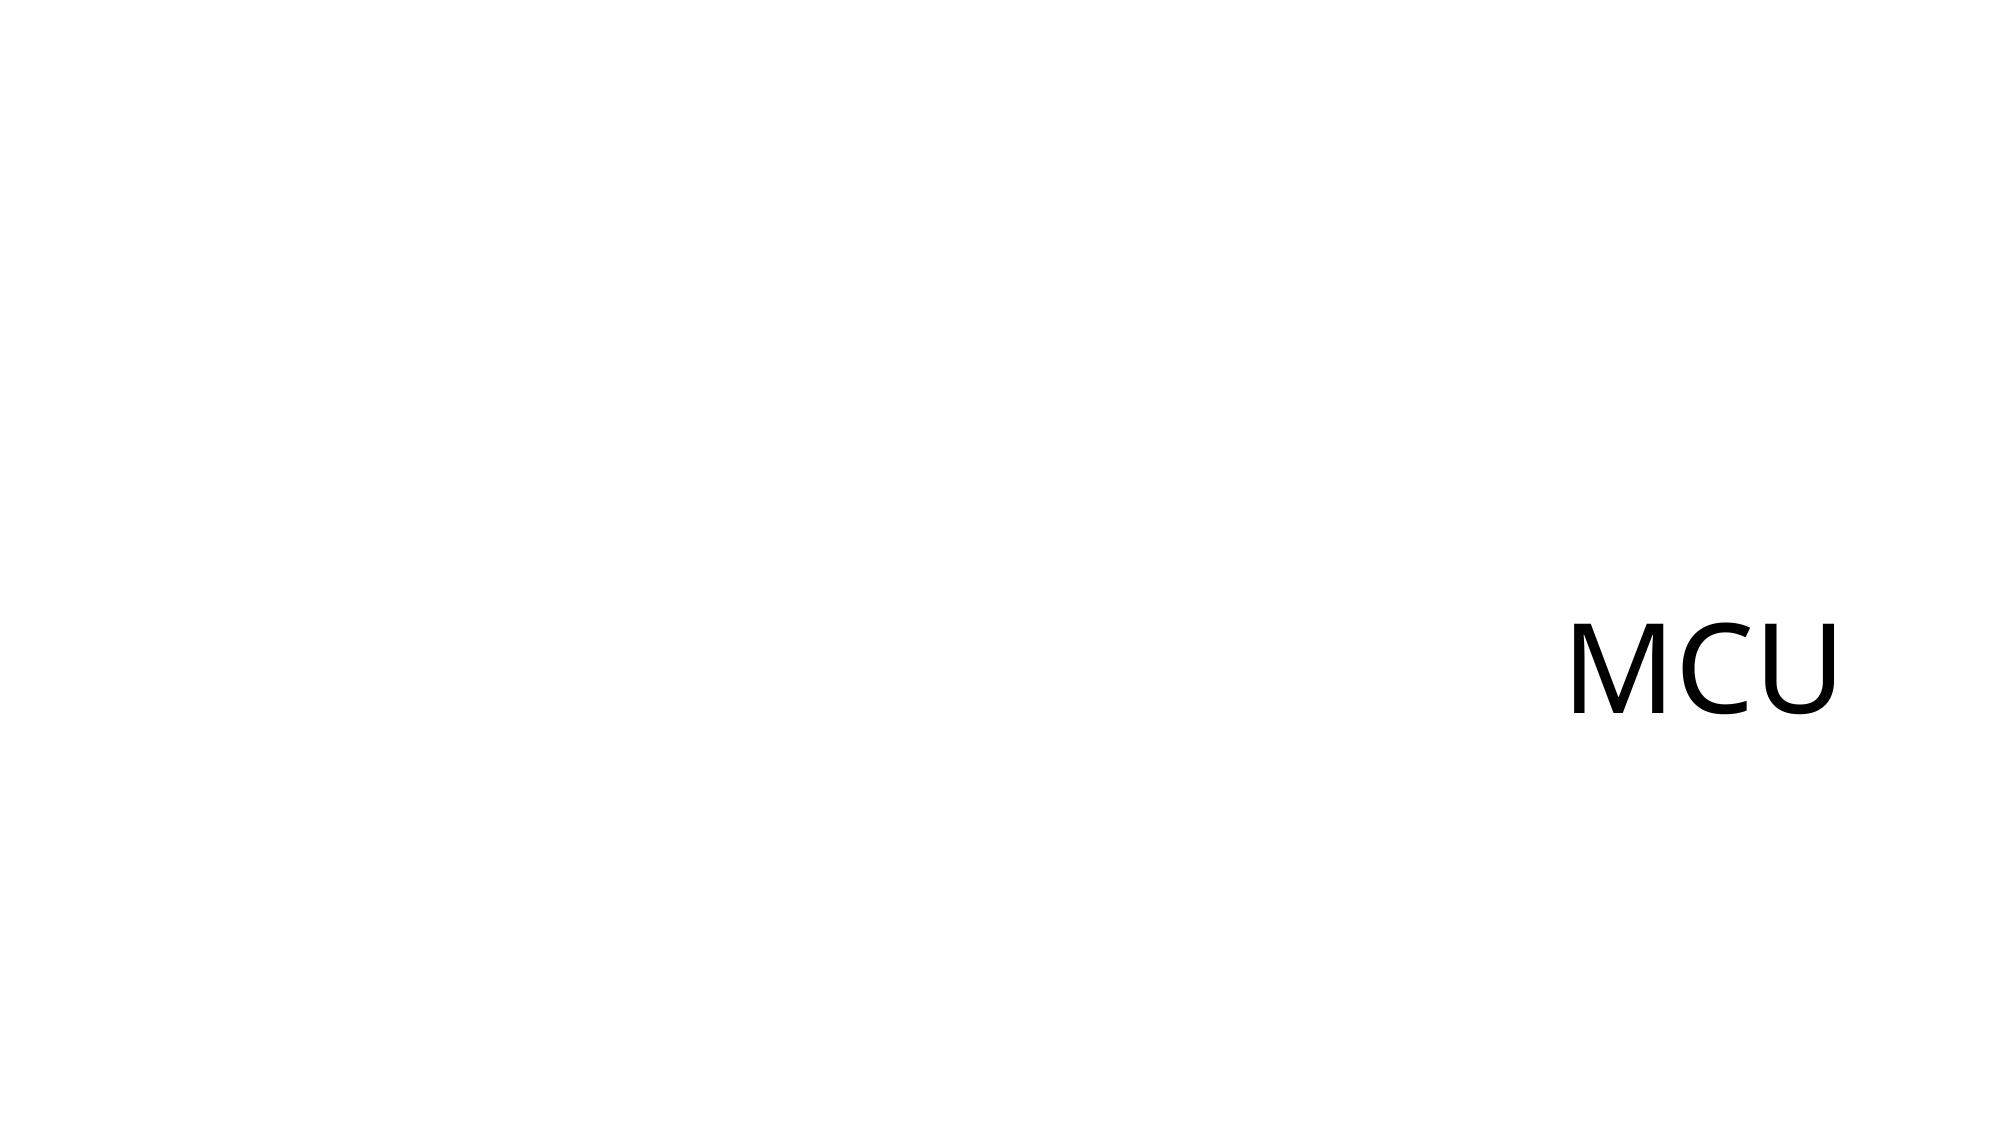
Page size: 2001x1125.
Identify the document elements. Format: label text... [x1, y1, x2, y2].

title MCU [136, 280, 1862, 749]
